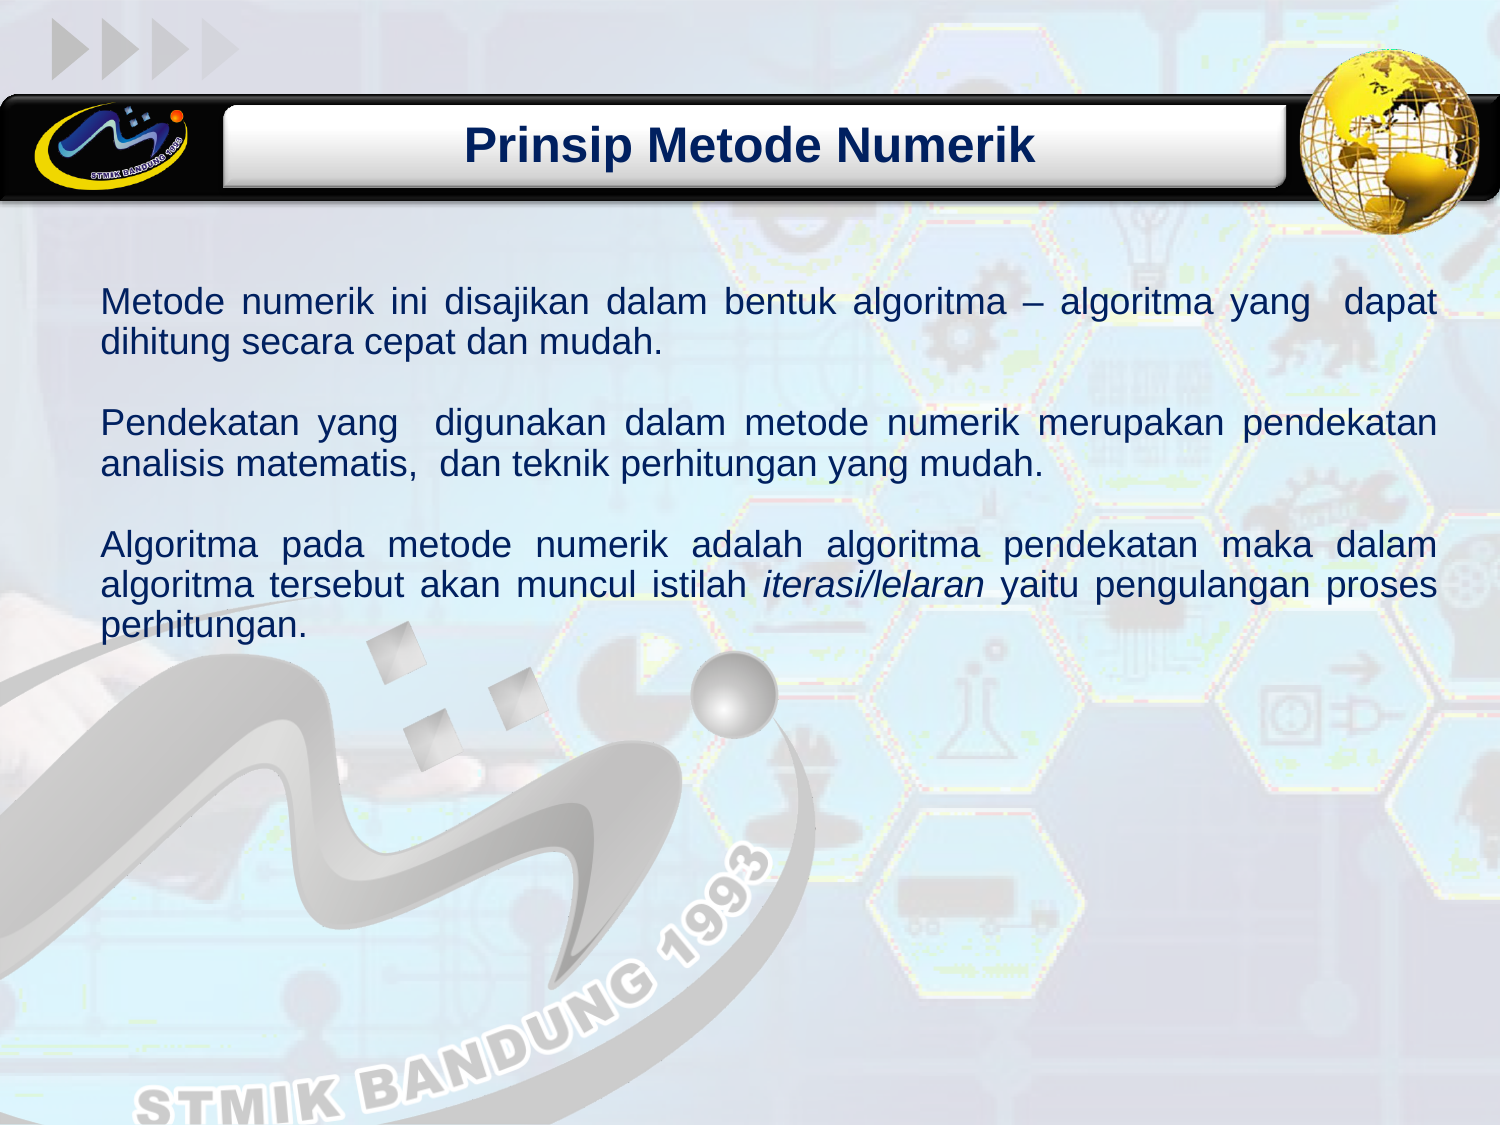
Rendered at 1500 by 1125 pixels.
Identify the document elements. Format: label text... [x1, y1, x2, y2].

picture [0, 0, 1500, 1125]
text_box Prinsip Metode Numerik [63, 112, 1436, 173]
list Metode numerik ini disajikan dalam bentuk algoritma – algoritma yang dapat dihitung secara cepat dan mudah. Pendekatan yang digunakan dalam metode numerik merupakan pendekatan analisis matematis, dan teknik perhitungan yang mudah. Algoritma pada metode numerik adalah algoritma pendekatan maka dalam algoritma tersebut akan muncul istilah iterasi/lelaran yaitu pengulangan proses perhitungan. [100, 281, 1438, 650]
